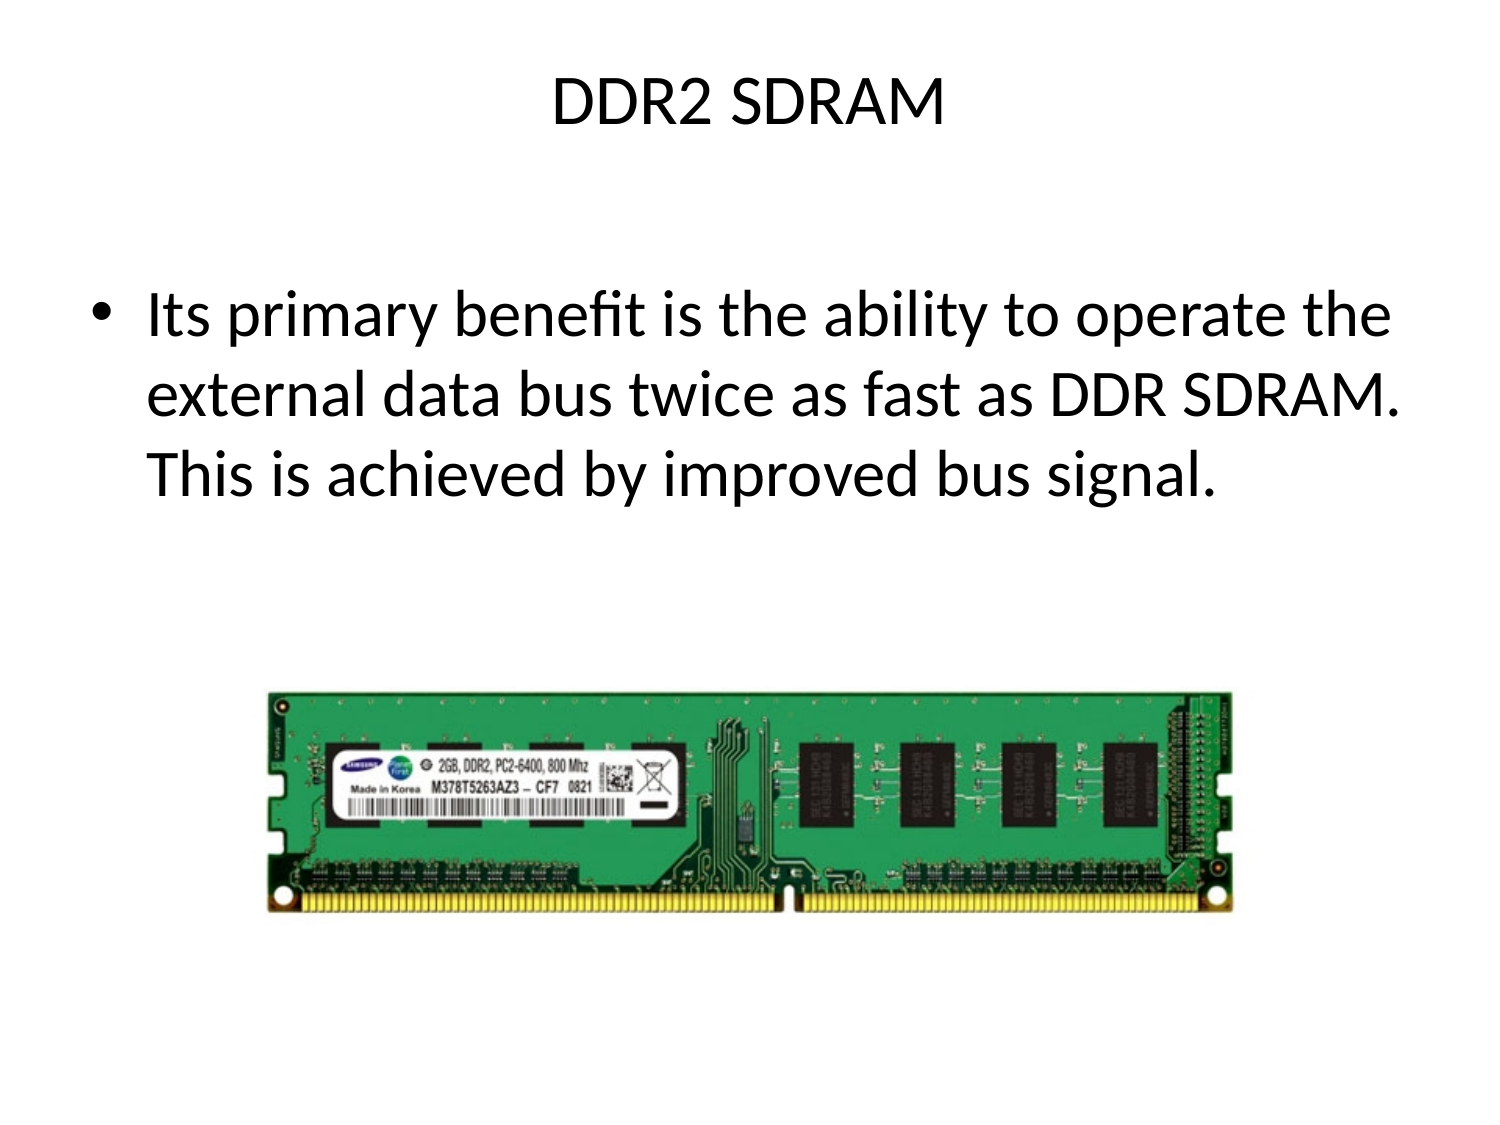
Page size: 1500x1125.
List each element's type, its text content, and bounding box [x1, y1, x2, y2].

list Its primary benefit is the ability to operate the external data bus twice as fast as DDR SDRAM. This is achieved by improved bus signal. [75, 262, 1425, 1005]
title DDR2 SDRAM [75, 45, 1425, 233]
picture [202, 637, 1298, 968]
